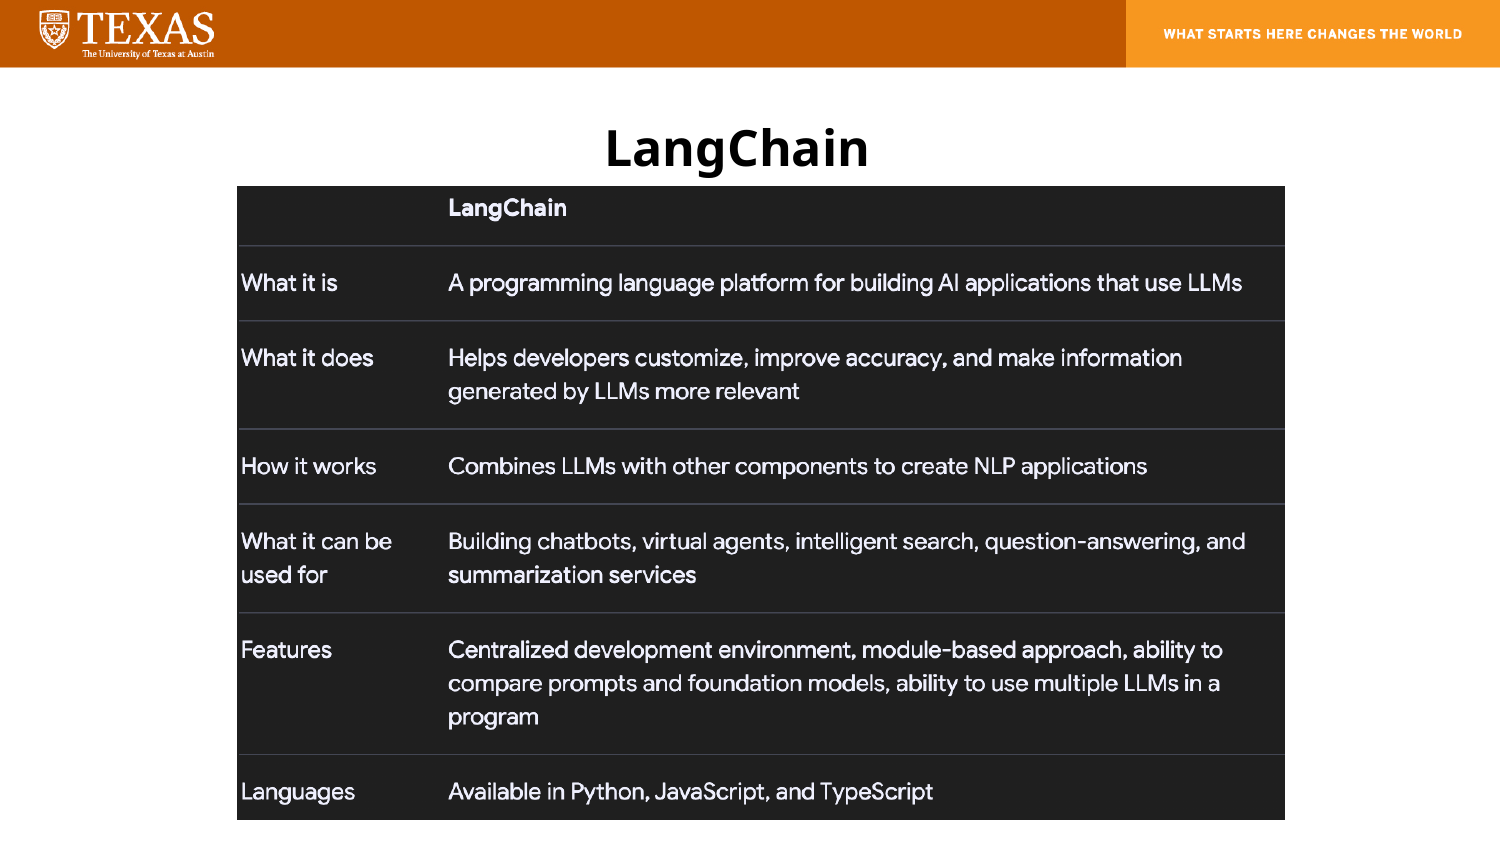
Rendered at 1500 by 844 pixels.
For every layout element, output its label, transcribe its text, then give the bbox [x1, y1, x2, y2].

picture [0, 0, 1500, 844]
text_box LangChain [362, 109, 1113, 184]
